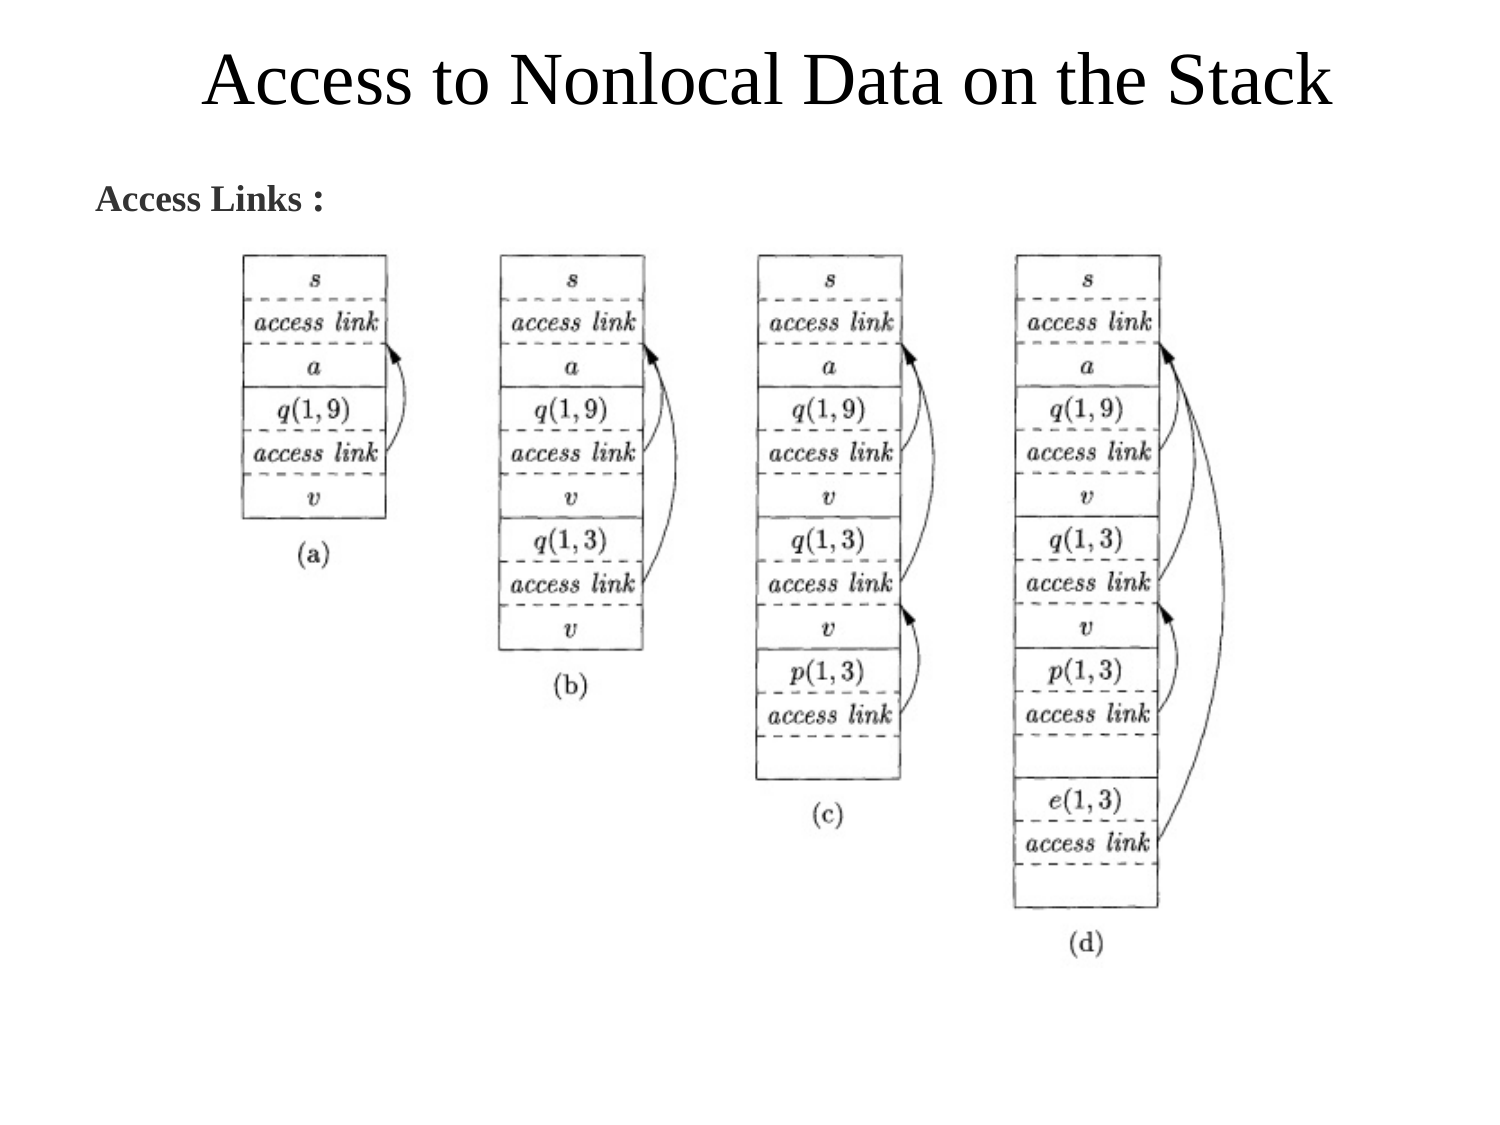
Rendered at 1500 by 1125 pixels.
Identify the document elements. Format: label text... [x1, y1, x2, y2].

text_box Access Links : [80, 162, 1456, 268]
picture [224, 237, 1238, 968]
title Access to Nonlocal Data on the Stack [130, 24, 1406, 125]
